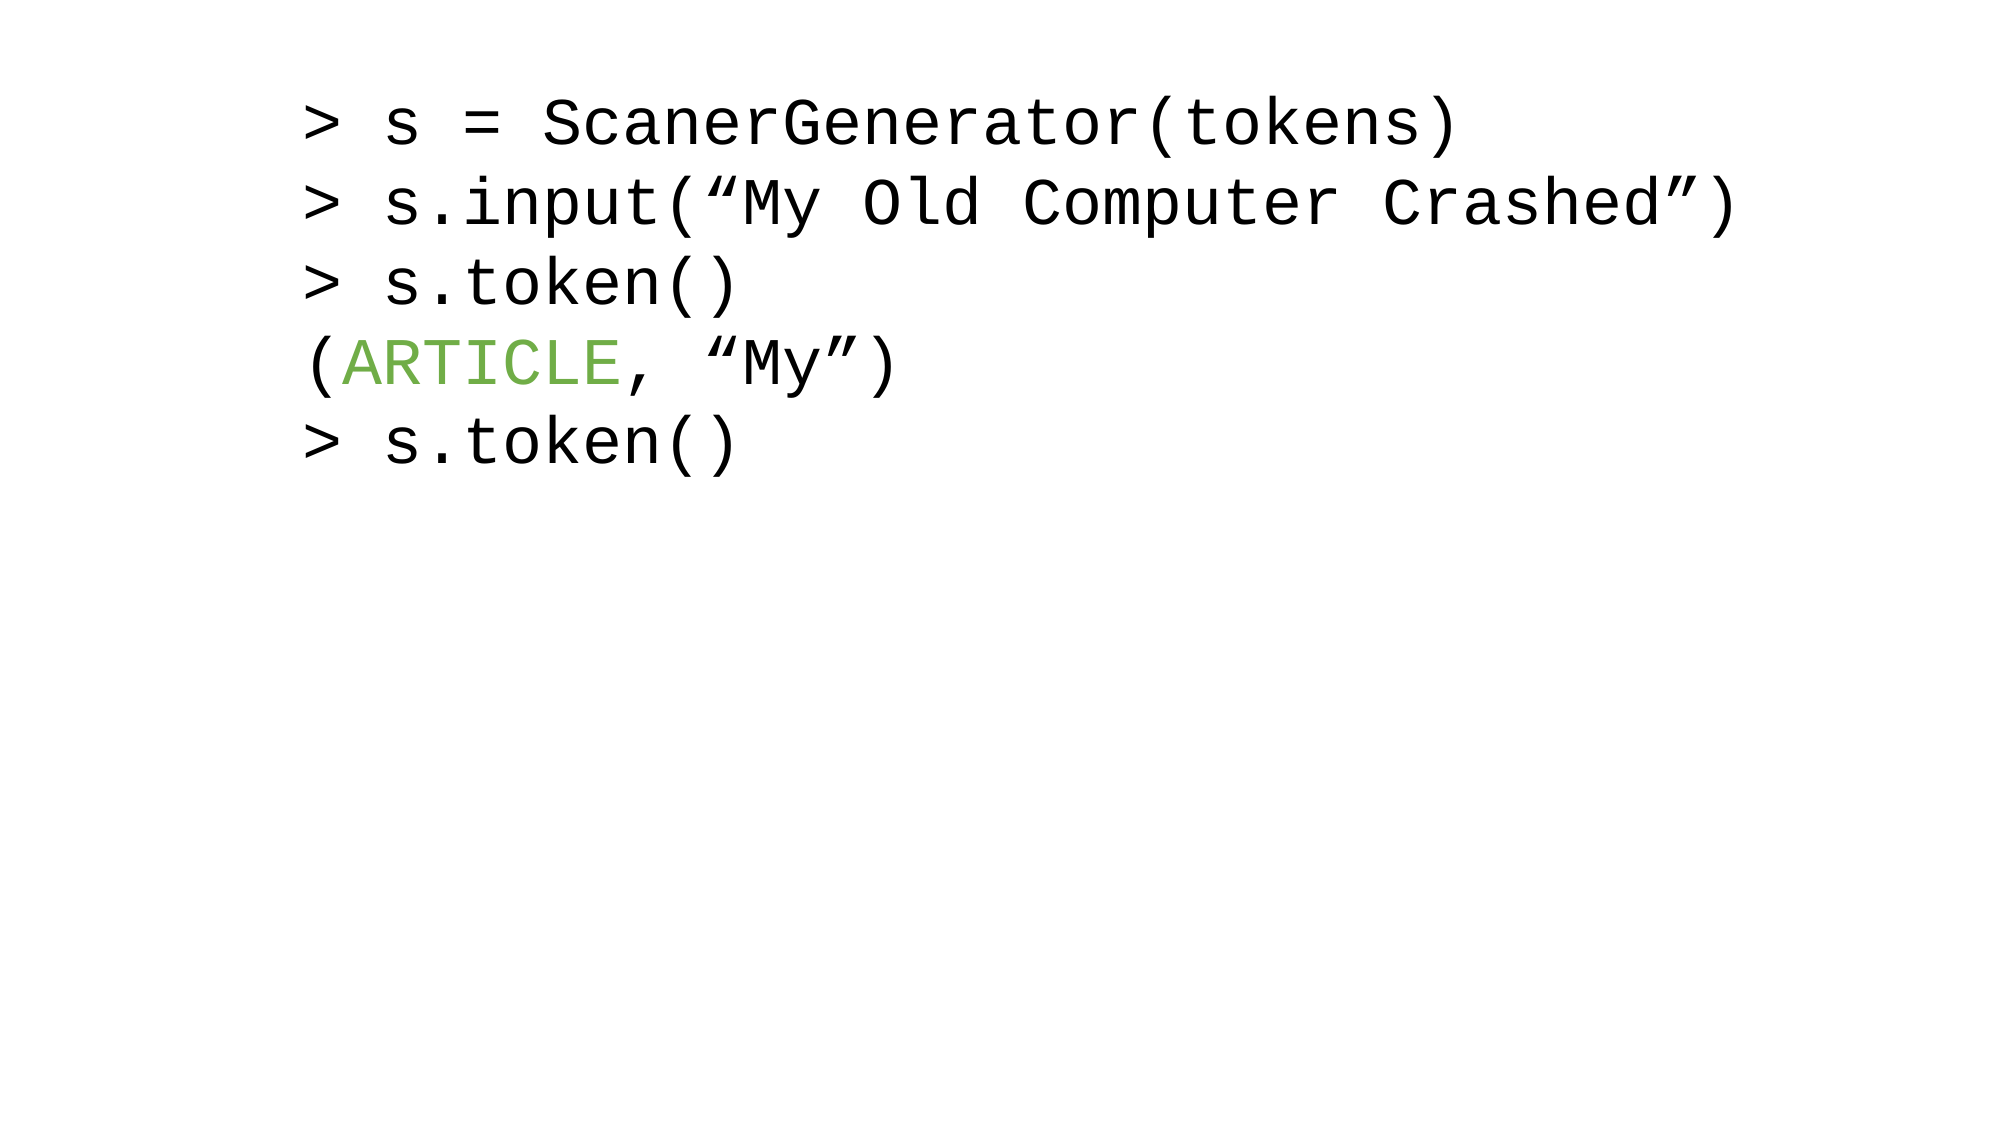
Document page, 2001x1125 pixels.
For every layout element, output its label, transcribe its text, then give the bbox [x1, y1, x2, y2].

text_box > s = ScanerGenerator(tokens) > s.input(“My Old Computer Crashed”) > s.token() (ARTICLE, “My”) > s.token() [287, 70, 1758, 565]
